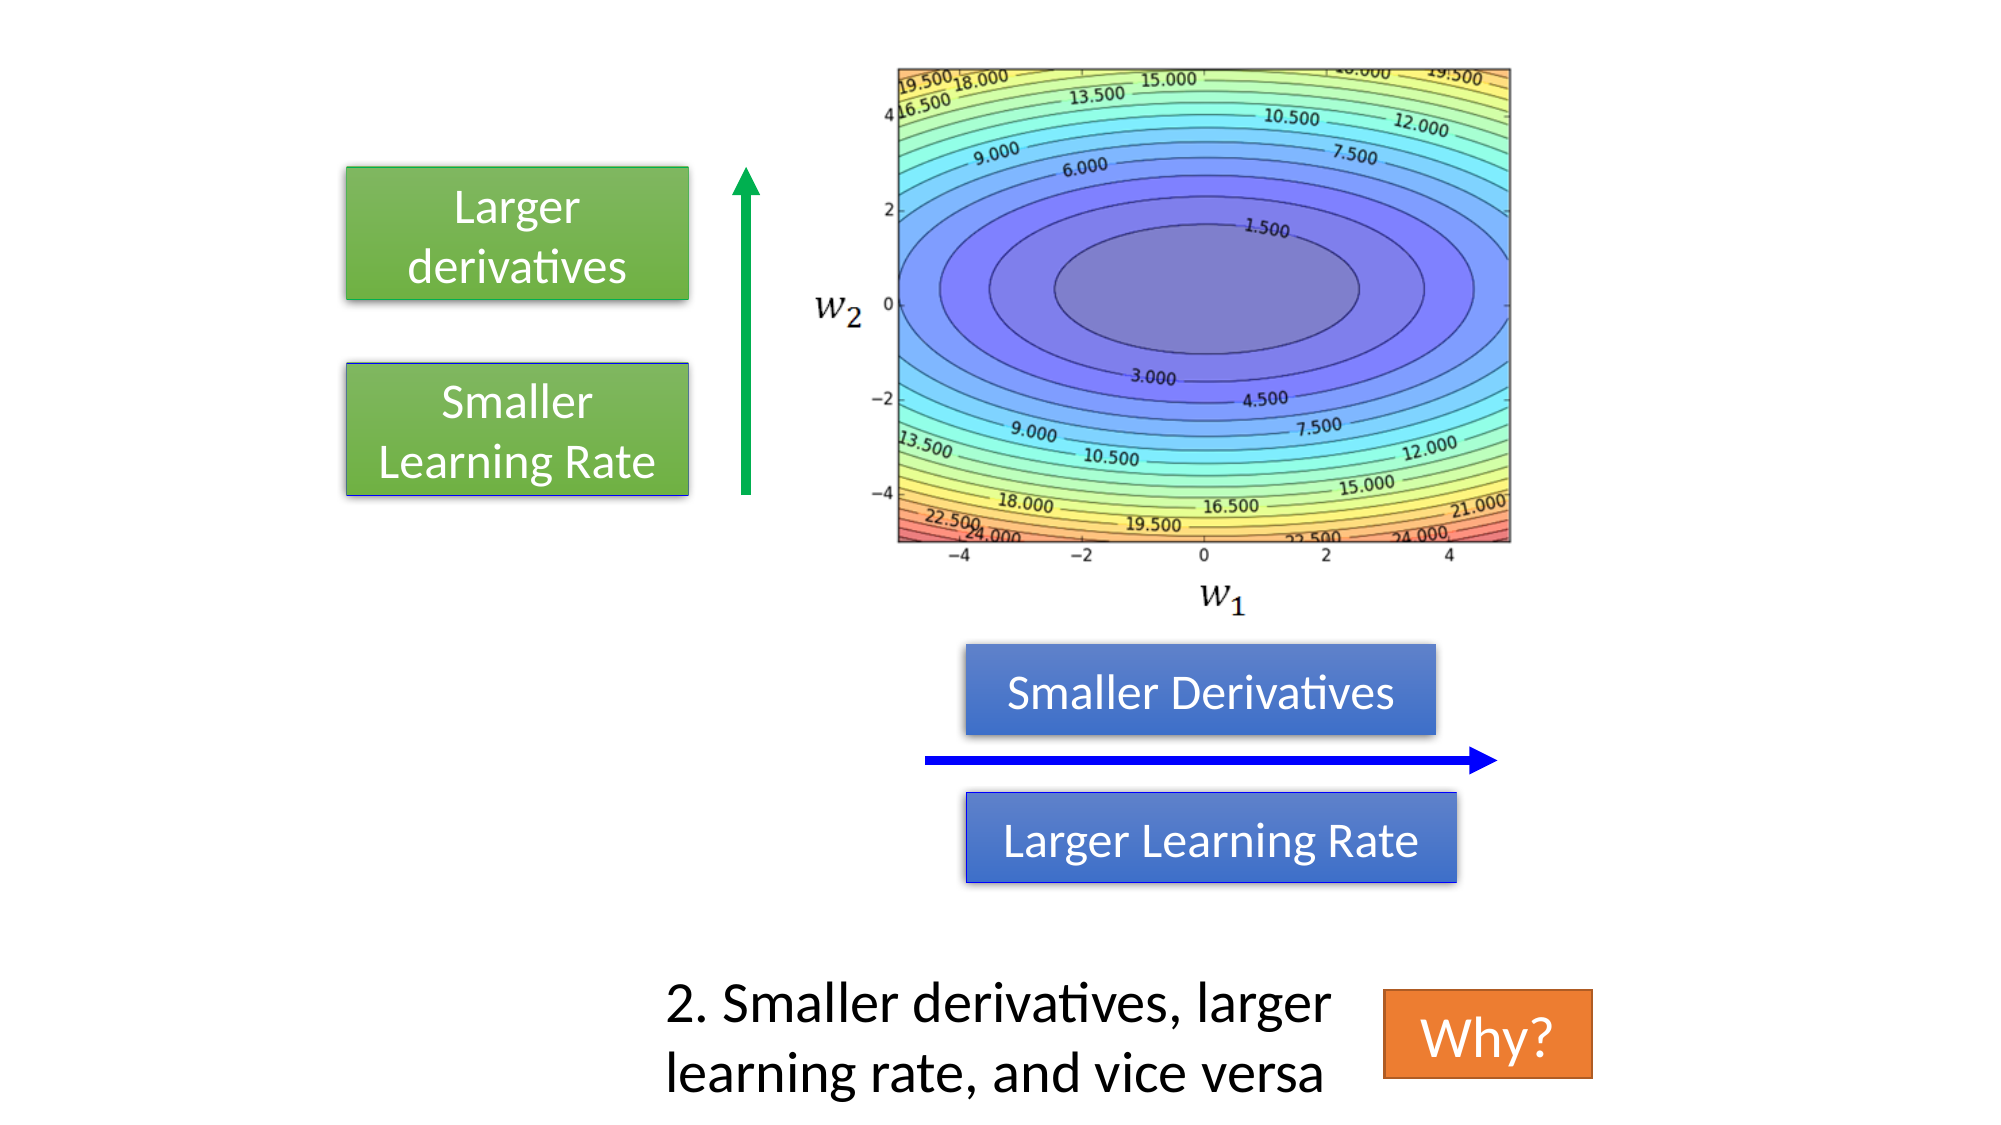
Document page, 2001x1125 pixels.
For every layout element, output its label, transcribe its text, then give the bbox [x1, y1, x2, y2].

text_box Smaller Learning Rate [346, 362, 689, 496]
text_box 2. Smaller derivatives, larger learning rate, and vice versa [650, 957, 1551, 1112]
text_box Smaller Derivatives [966, 644, 1436, 735]
text_box Why? [1383, 989, 1593, 1079]
text_box Larger derivatives [346, 166, 689, 300]
text_box Larger Learning Rate [966, 792, 1457, 883]
picture [801, 37, 1517, 625]
